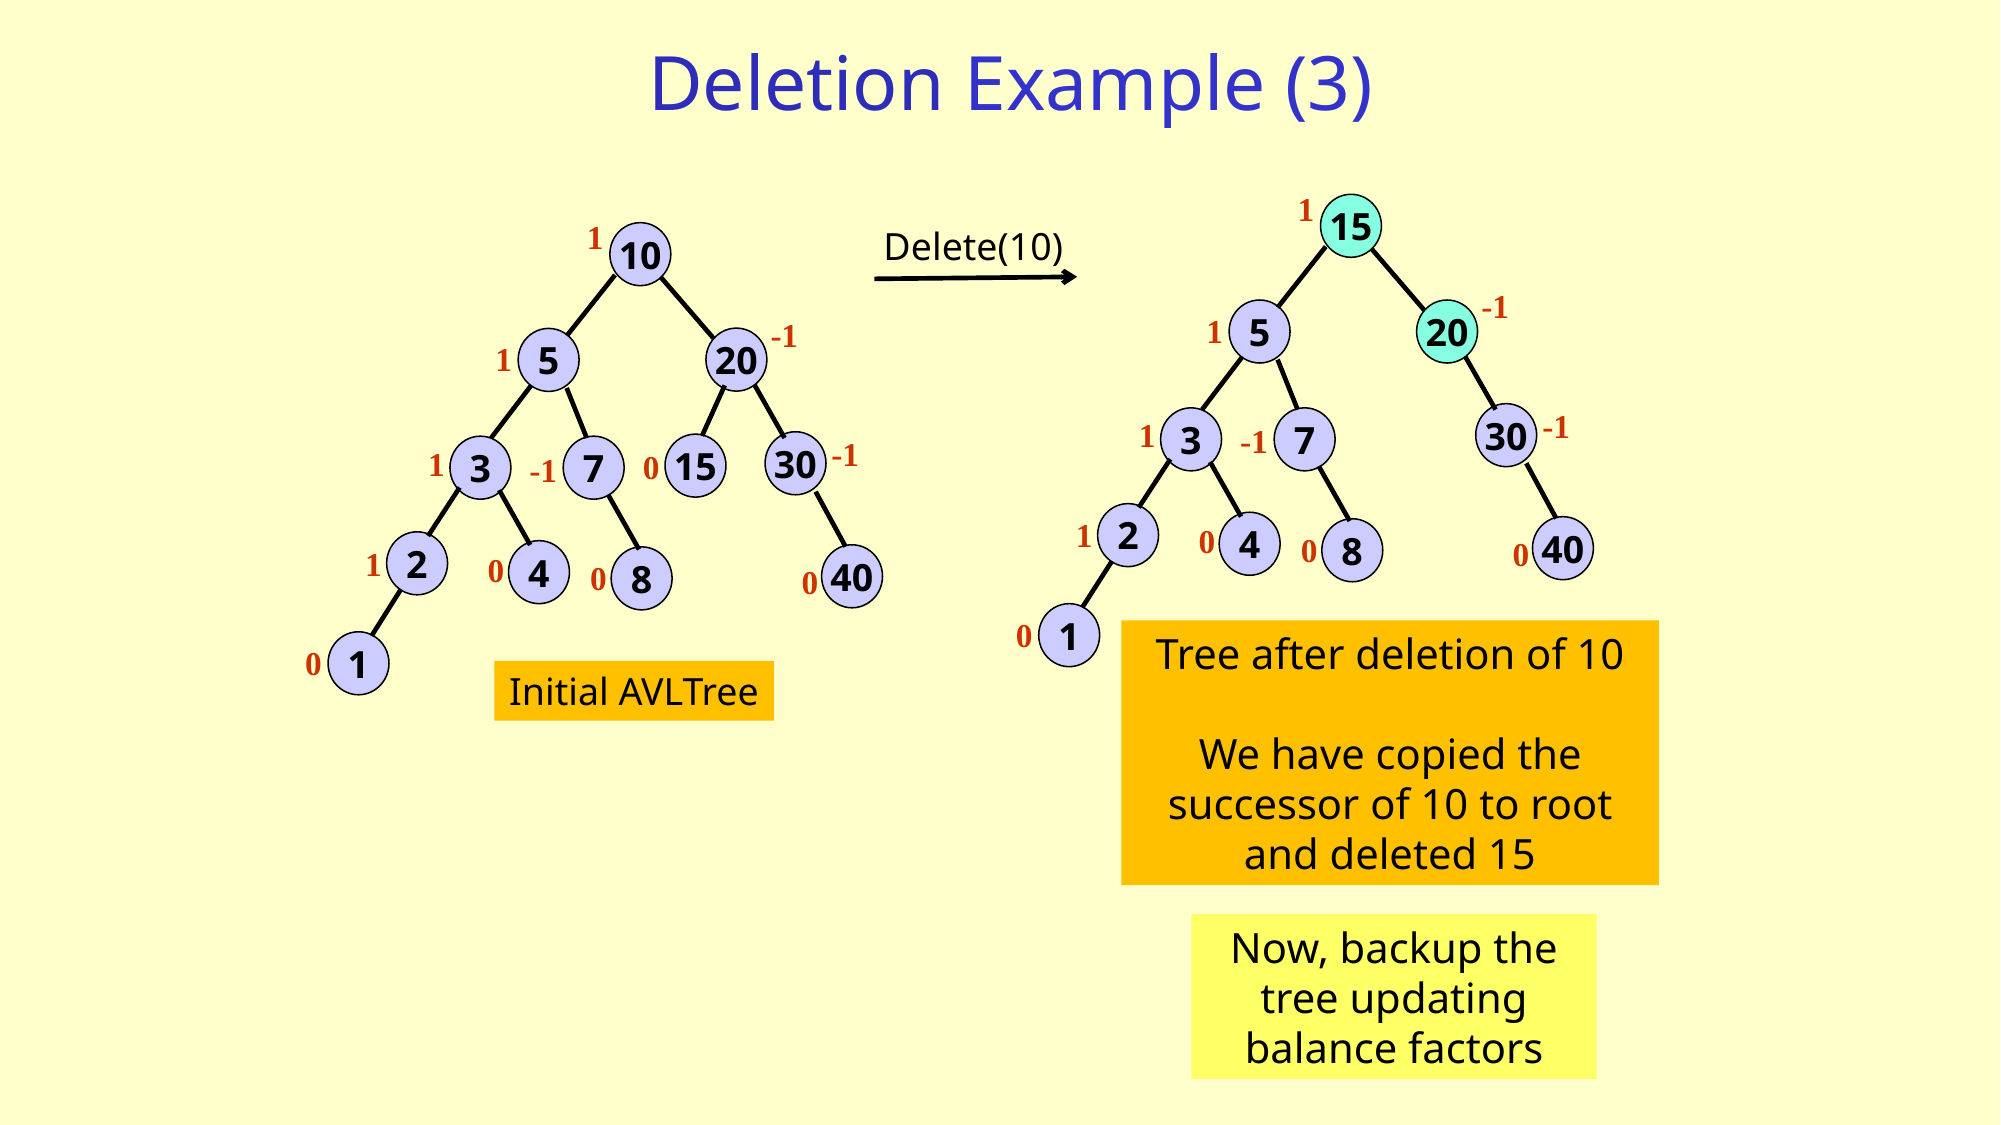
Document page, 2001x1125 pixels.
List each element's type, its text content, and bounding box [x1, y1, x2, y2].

text_box -1 [514, 441, 573, 496]
text_box 1 [572, 209, 619, 264]
text_box 0 [575, 549, 622, 605]
text_box 3 [458, 436, 511, 500]
text_box 10 [611, 222, 671, 286]
text_box 0 [290, 634, 337, 690]
text_box Initial AVLTree [494, 660, 774, 721]
text_box 0 [473, 541, 520, 596]
text_box -1 [816, 425, 875, 481]
text_box 1 [480, 330, 528, 386]
text_box 2 [397, 531, 448, 595]
text_box 1 [350, 535, 397, 590]
text_box Now, backup the tree updating balance factors [1191, 914, 1597, 1079]
text_box 30 [765, 431, 821, 495]
text_box 4 [519, 540, 570, 604]
text_box 1 [328, 631, 389, 695]
text_box -1 [755, 306, 814, 362]
text_box 7 [573, 436, 625, 500]
text_box 1 [413, 435, 460, 490]
text_box 5 [528, 328, 580, 392]
text_box 0 [628, 438, 675, 494]
text_box 8 [622, 546, 673, 610]
text_box 15 [675, 434, 726, 498]
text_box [1000, 180, 1660, 889]
text_box 40 [821, 544, 883, 608]
title Deletion Example (3) [295, 23, 1727, 138]
text_box 0 [786, 553, 834, 609]
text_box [862, 215, 995, 280]
text_box 20 [705, 328, 767, 392]
